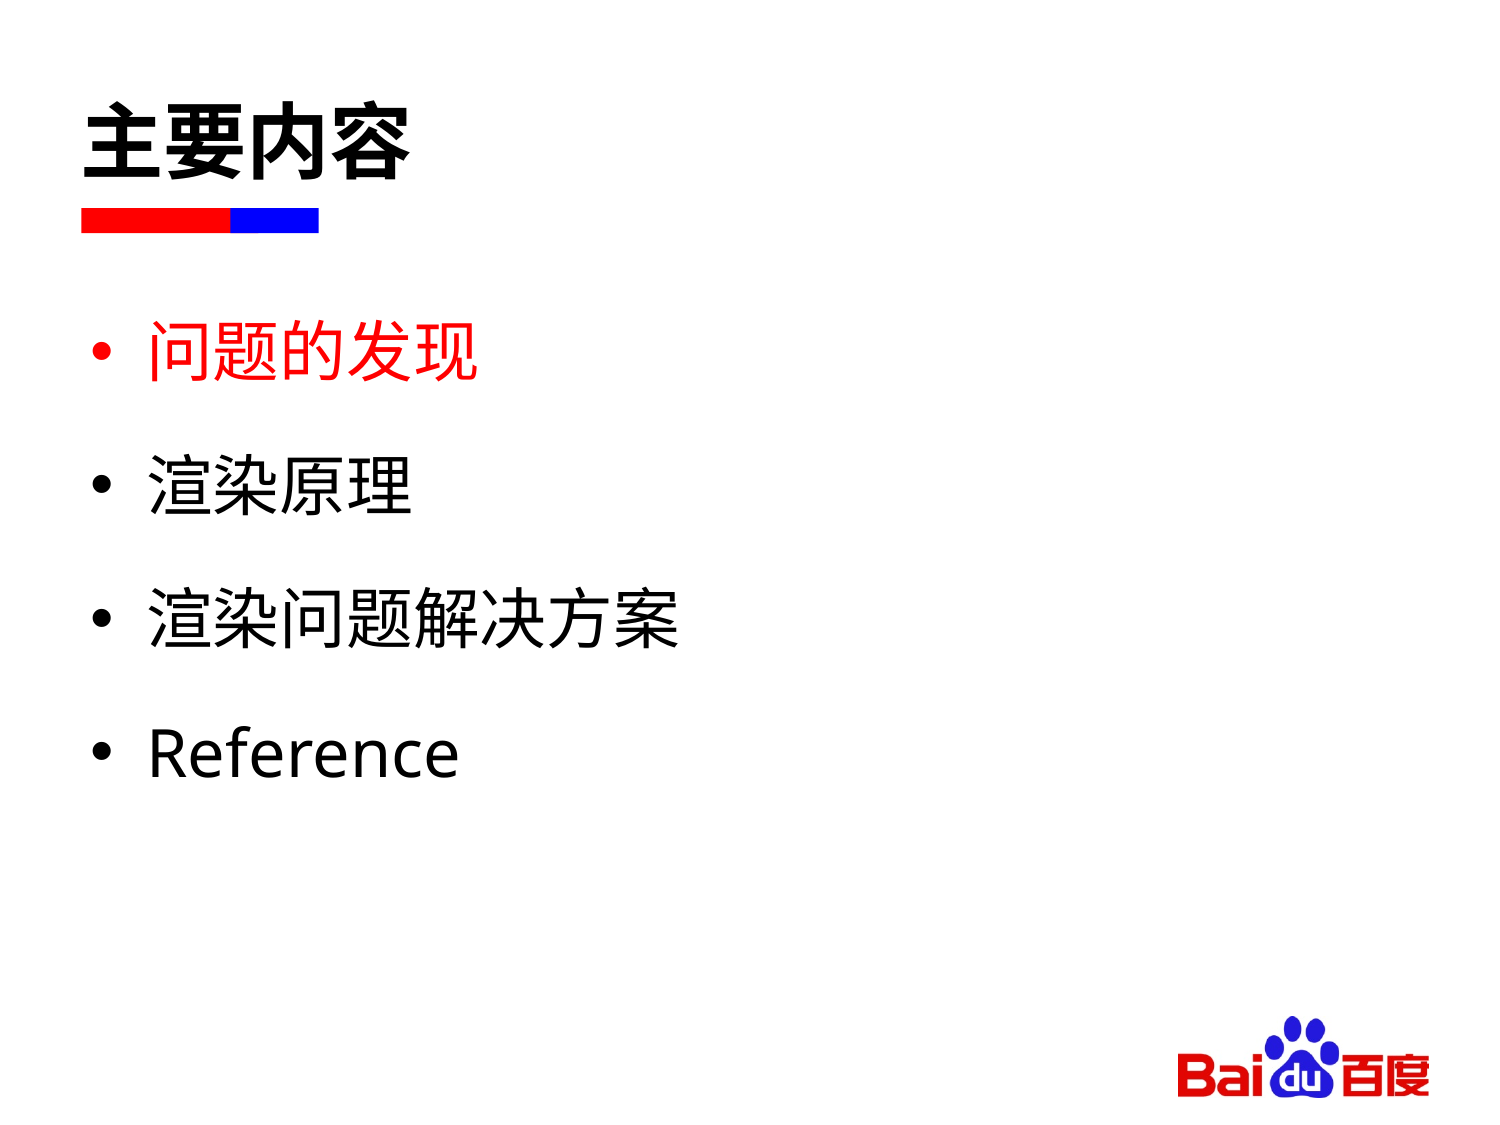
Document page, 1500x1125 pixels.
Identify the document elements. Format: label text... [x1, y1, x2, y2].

title 主要内容 [64, 45, 1415, 233]
picture [1178, 1016, 1429, 1098]
list 问题的发现 渲染原理 渲染问题解决方案 Reference [75, 262, 1425, 1005]
